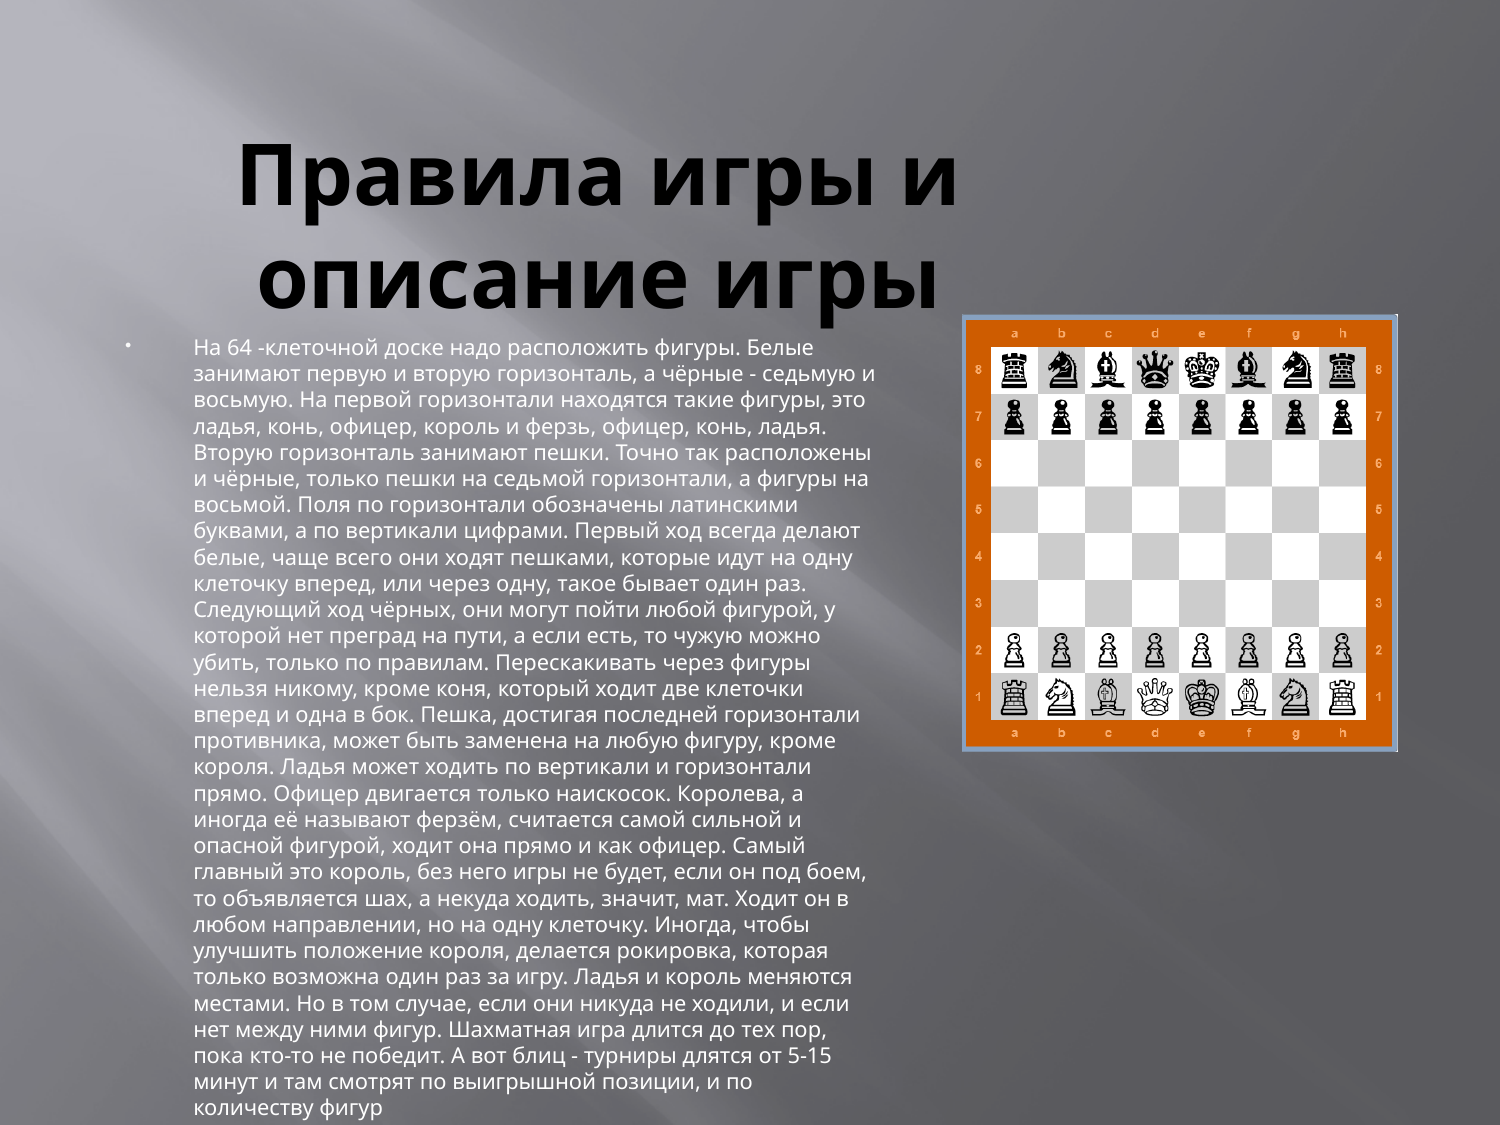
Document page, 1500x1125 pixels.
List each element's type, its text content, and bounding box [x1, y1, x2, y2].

list На 64 -клеточной доске надо расположить фигуры. Белые занимают первую и вторую горизонталь, а чёрные - седьмую и восьмую. На первой горизонтали находятся такие фигуры, это ладья, конь, офицер, король и ферзь, офицер, конь, ладья. Вторую горизонталь занимают пешки. Точно так расположены и чёрные, только пешки на седьмой горизонтали, а фигуры на восьмой. Поля по горизонтали обозначены латинскими буквами, а по вертикали цифрами. Первый ход всегда делают белые, чаще всего они ходят пешками, которые идут на одну клеточку вперед, или через одну, такое бывает один раз. Следующий ход чёрных, они могут пойти любой фигурой, у которой нет преград на пути, а если есть, то чужую можно убить, только по правилам. Перескакивать через фигуры нельзя никому, кроме коня, который ходит две клеточки вперед и одна в бок. Пешка, достигая последней горизонтали противника, может быть заменена на любую фигуру, кроме короля. Ладья может ходить по вертикали и горизонтали прямо. Офицер двигается только наискосок. Королева, а иногда её называют ферзём, считается самой сильной и опасной фигурой, ходит она прямо и как офицер. Самый главный это король, без него игры не будет, если он под боем, то объявляется шах, а некуда ходить, значит, мат. Ходит он в любом направлении, но на одну клеточку. Иногда, чтобы улучшить положение короля, делается рокировка, которая только возможна один раз за игру. Ладья и король меняются местами. Но в том случае, если они никуда не ходили, и если нет между ними фигур. Шахматная игра длится до тех пор, пока кто-то не победит. А вот блиц - турниры длятся от 5-15 минут и там смотрят по выигрышной позиции, и по количеству фигур [88, 326, 892, 1059]
title Правила игры и описание игры [73, 99, 1124, 347]
picture [962, 314, 1399, 752]
